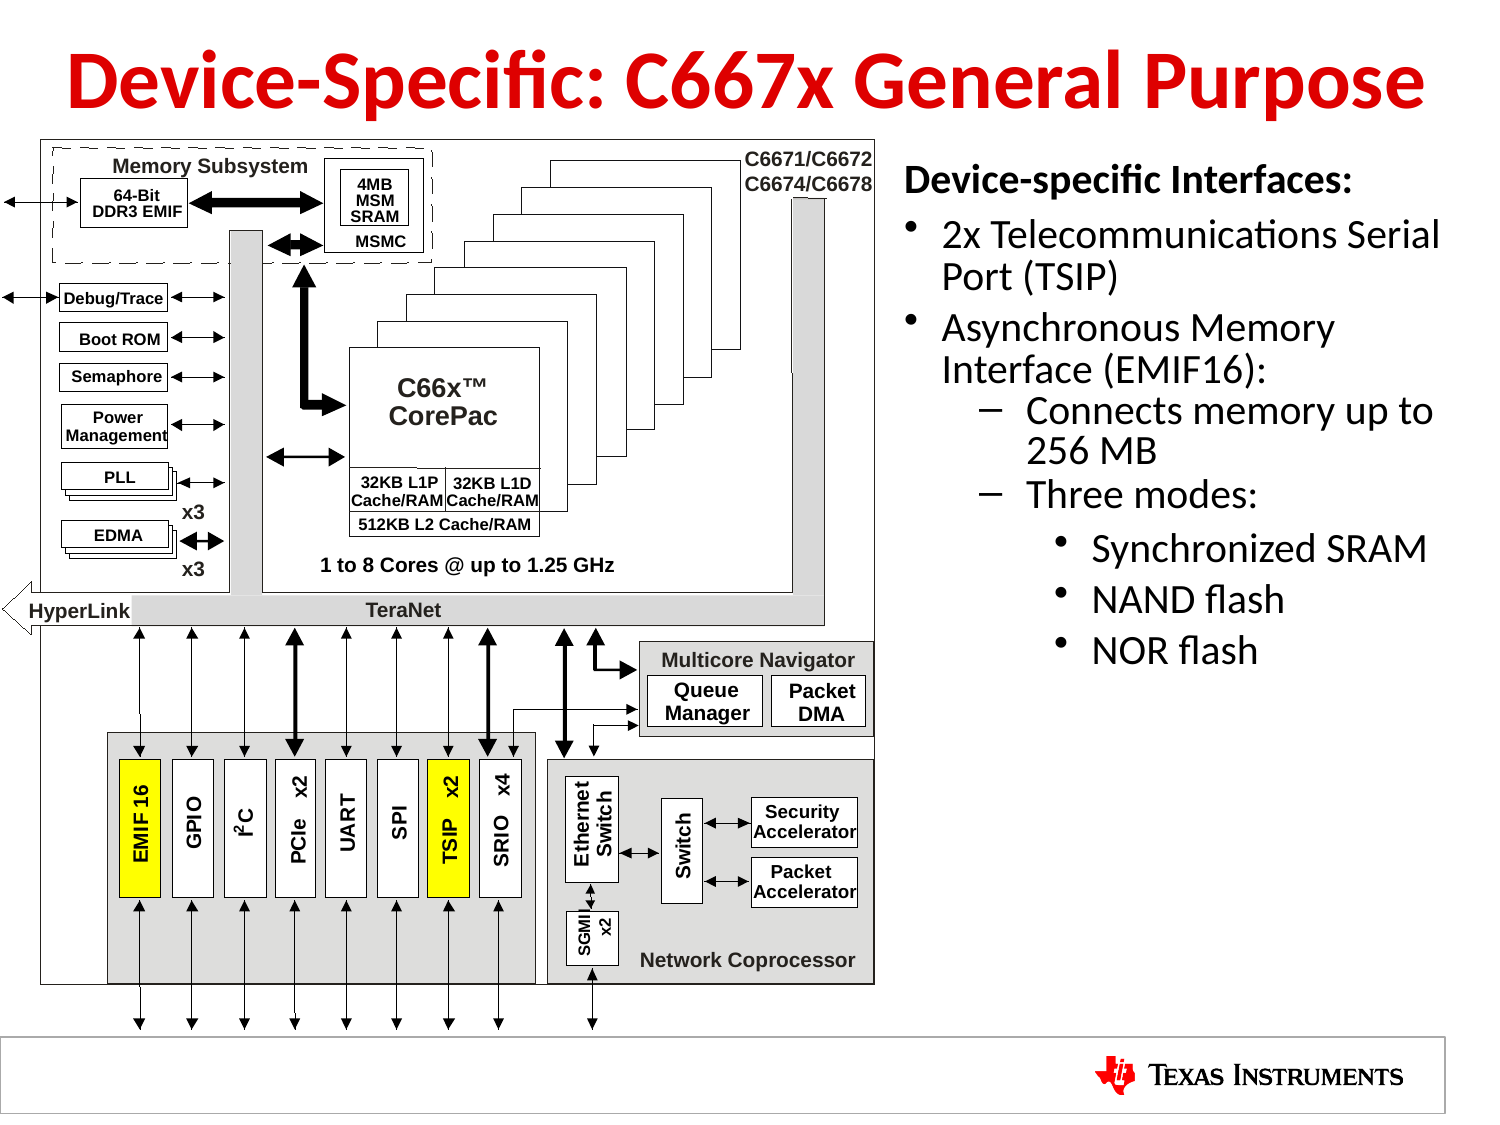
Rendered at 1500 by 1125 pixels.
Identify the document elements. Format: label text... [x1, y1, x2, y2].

title Device-Specific: C667x General Purpose [19, 12, 1475, 138]
text_box Device-specific Interfaces: 2x Telecommunications Serial Port (TSIP) Asynchronous Memory Interface (EMIF16): Connects memory up to 256 MB Three modes: Synchronized SRAM NAND flash NOR flash [889, 154, 1500, 737]
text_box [0, 136, 878, 1030]
picture [1095, 1056, 1403, 1095]
